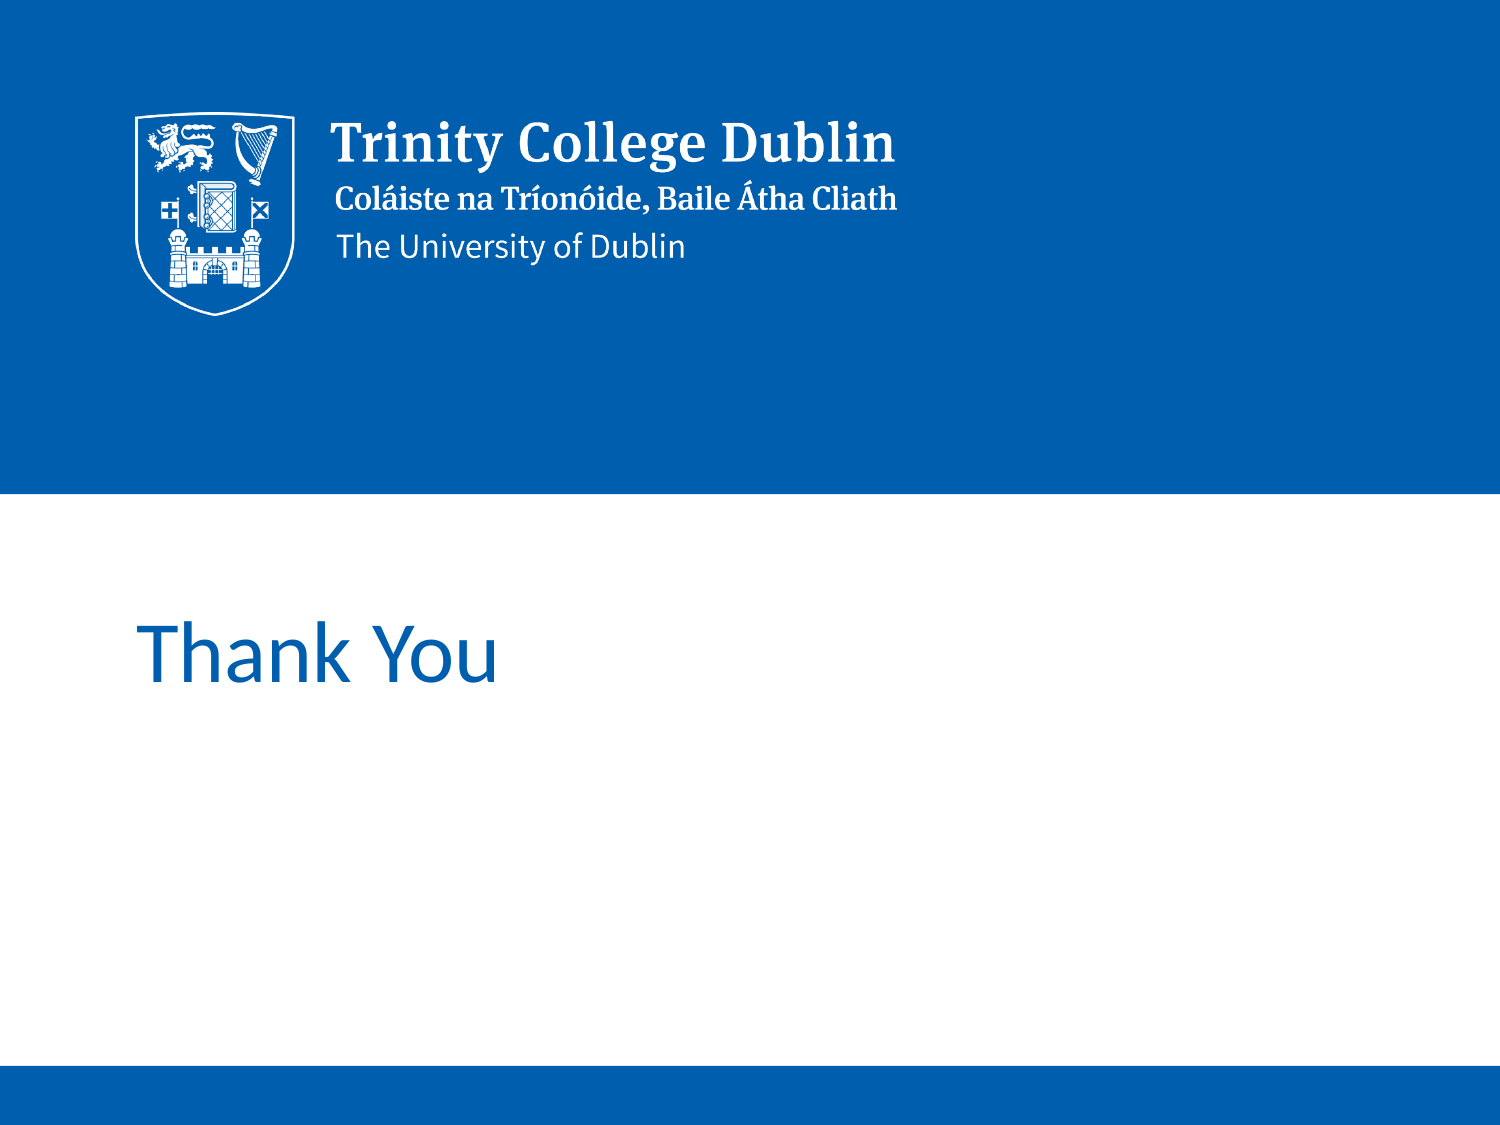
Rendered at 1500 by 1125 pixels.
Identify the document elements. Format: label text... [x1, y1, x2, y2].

picture [135, 112, 897, 316]
title Thank You [135, 609, 1367, 701]
